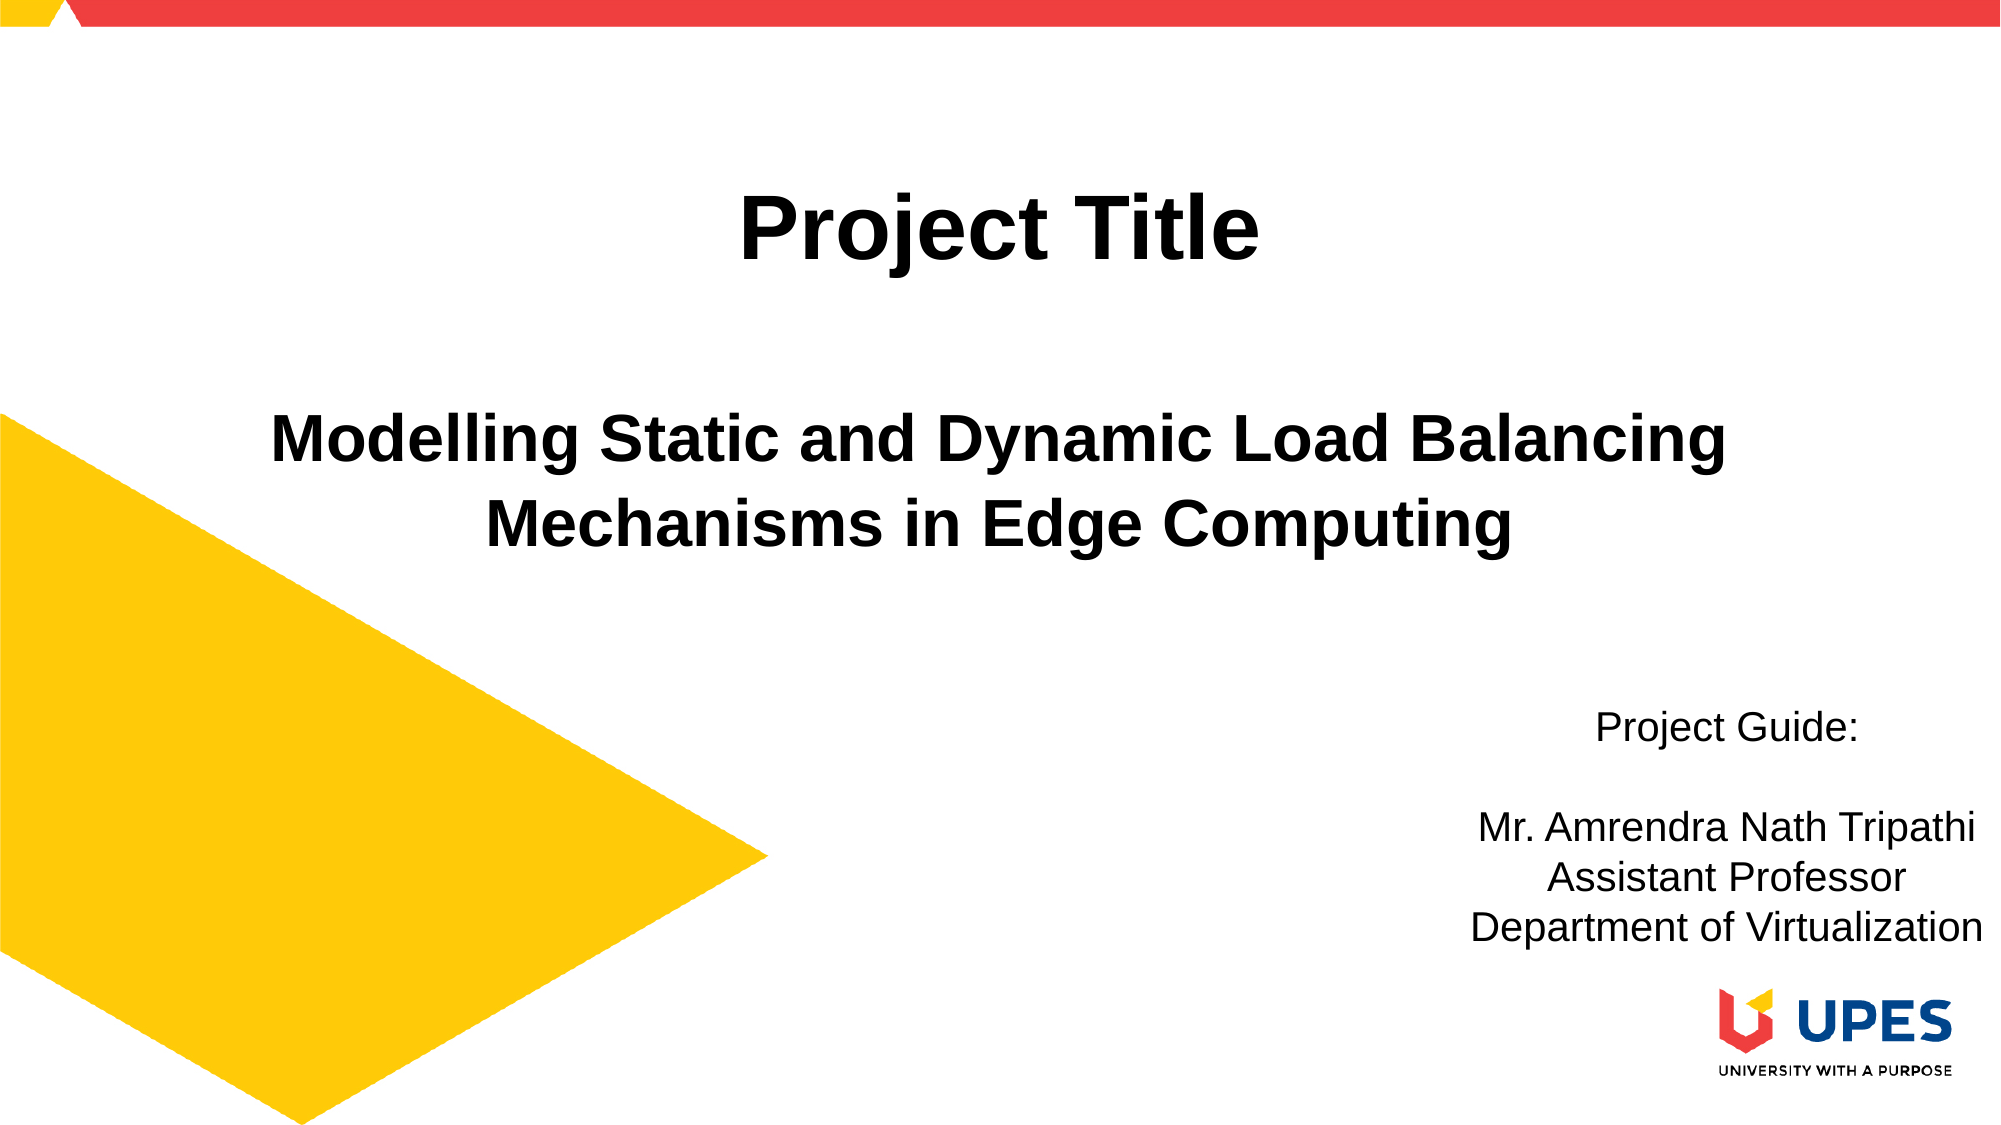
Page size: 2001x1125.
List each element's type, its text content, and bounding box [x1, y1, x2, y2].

text_box Modelling Static and Dynamic Load Balancing Mechanisms in Edge Computing [216, 381, 1784, 568]
title Project Title [0, 149, 2000, 296]
picture [0, 0, 2001, 1125]
text_box Project Guide: Mr. Amrendra Nath Tripathi Assistant Professor Department of Virtualization [1454, 684, 2000, 962]
